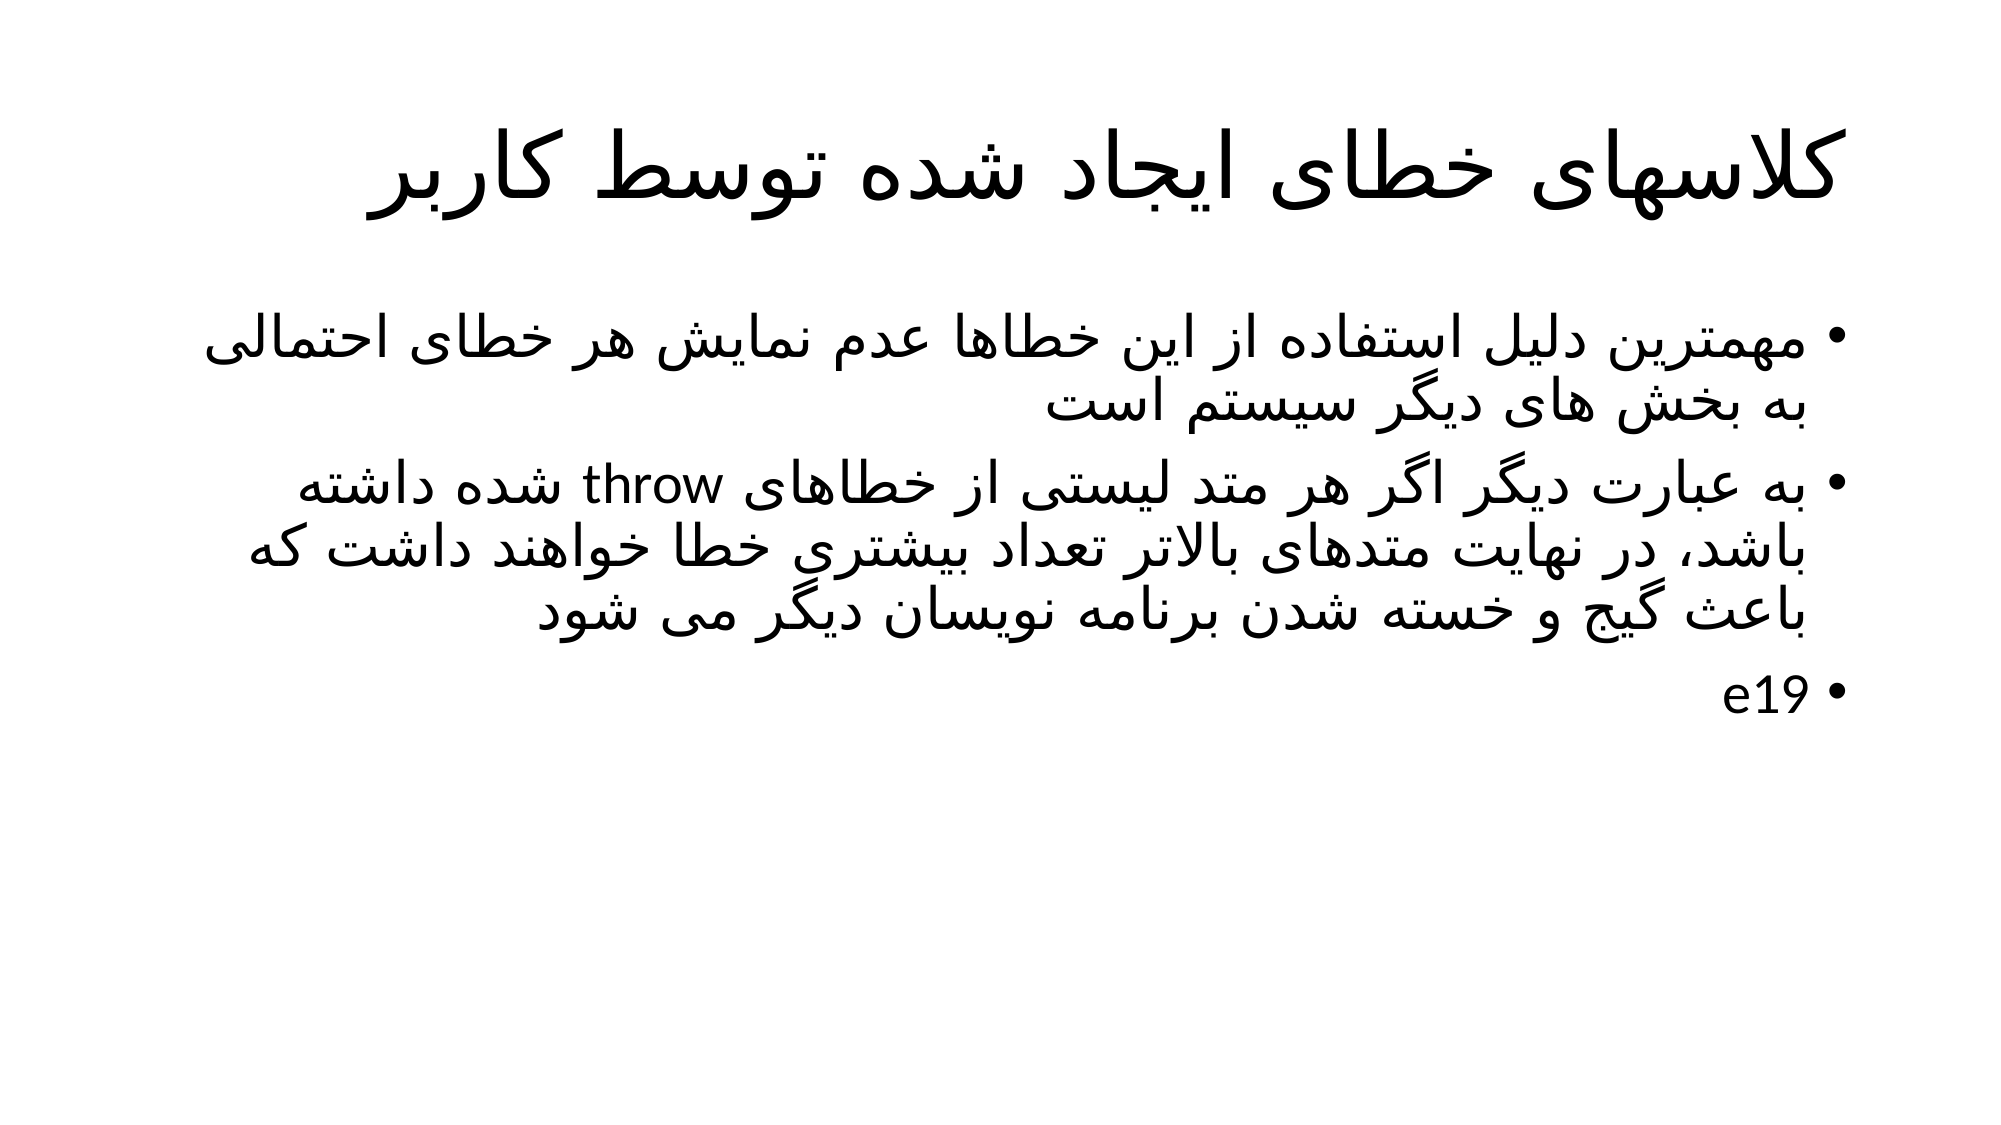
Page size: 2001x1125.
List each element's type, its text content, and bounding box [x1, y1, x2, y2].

title کلاسهای خطای ایجاد شده توسط کاربر [137, 59, 1863, 278]
list مهمترین دلیل استفاده از این خطاها عدم نمایش هر خطای احتمالی به بخش های دیگر سیستم است به عبارت دیگر اگر هر متد لیستی از خطاهای throw شده داشته باشد، در نهایت متدهای بالاتر تعداد بیشتری خطا خواهند داشت که باعث گیج و خسته شدن برنامه نویسان دیگر می شود e19 [137, 299, 1863, 1014]
